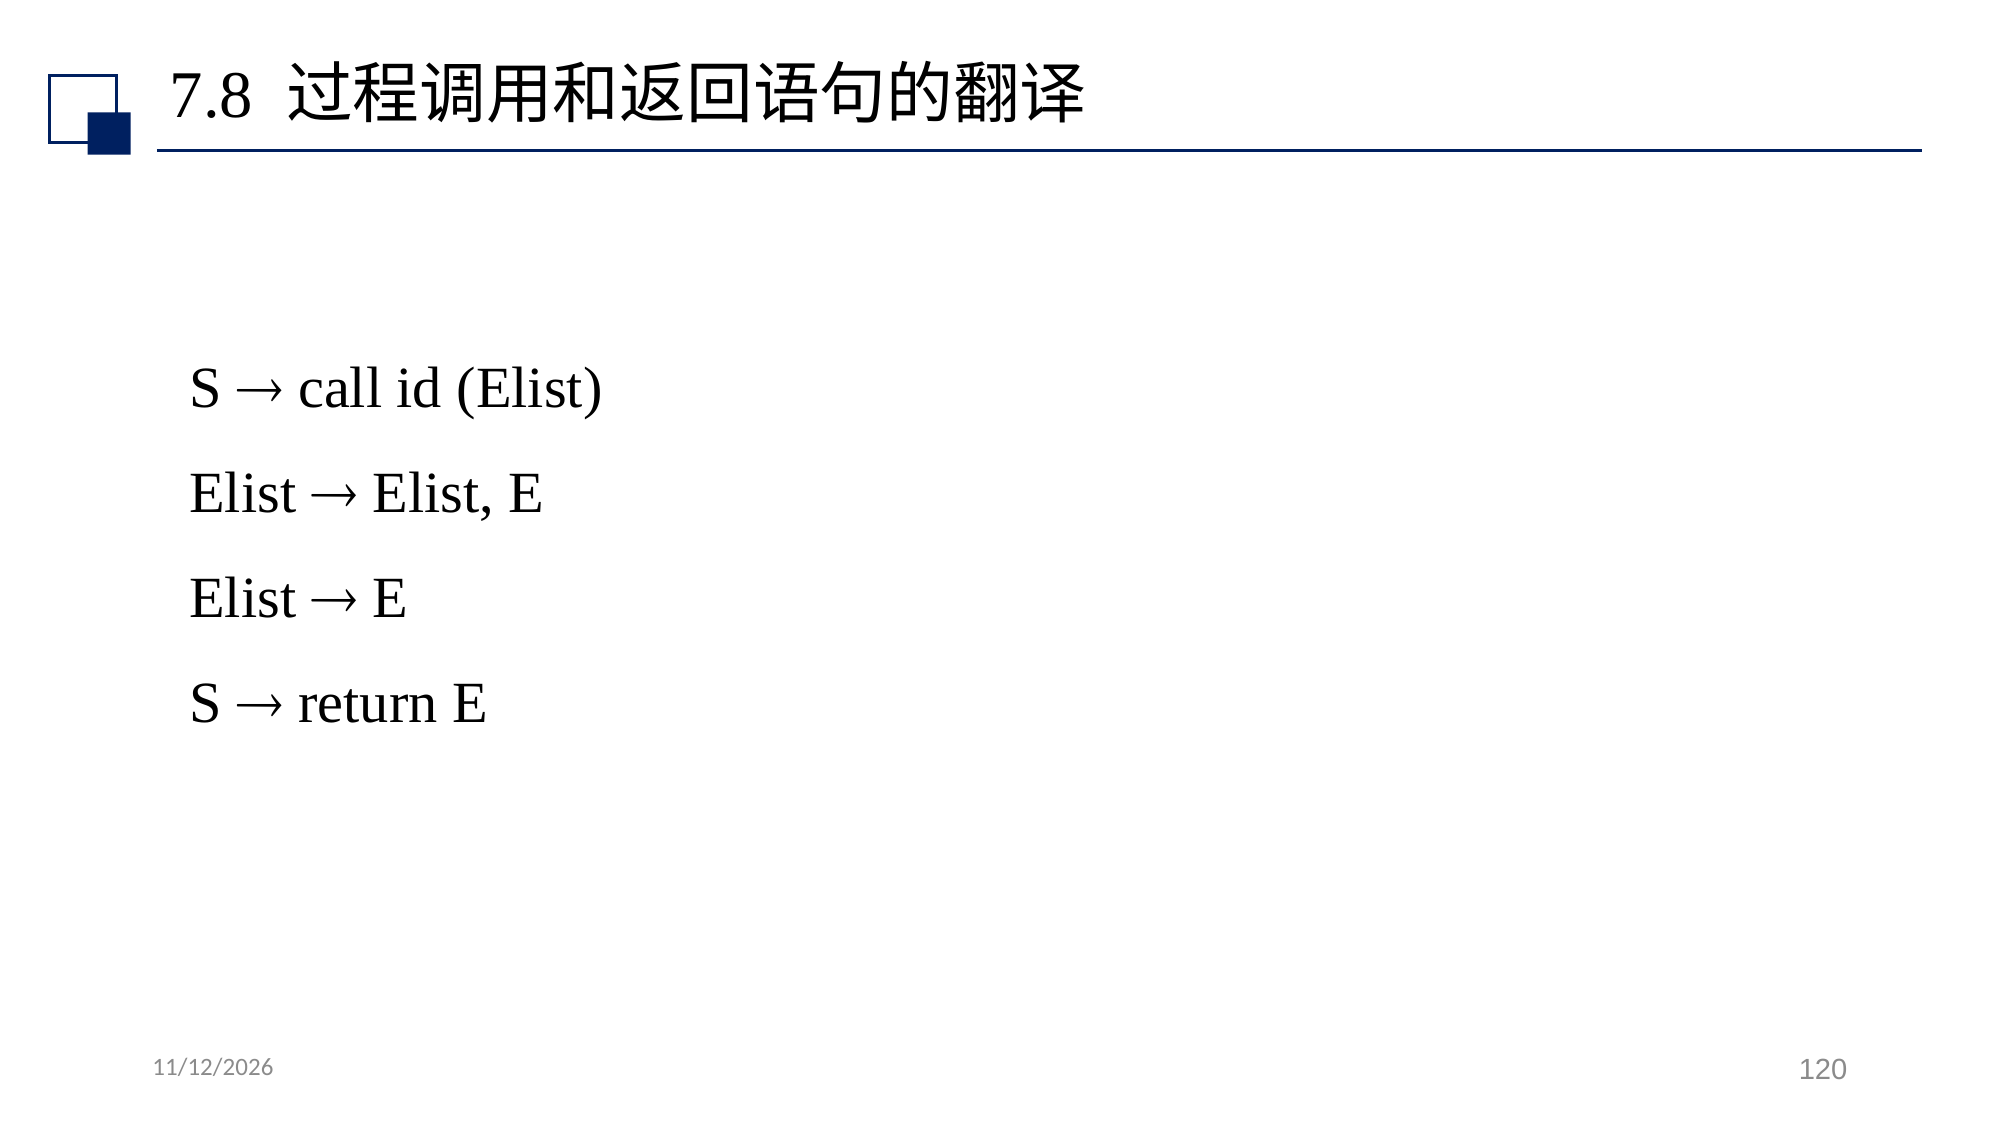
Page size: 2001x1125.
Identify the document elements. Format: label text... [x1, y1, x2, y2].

slide_number 120 [1412, 1042, 1863, 1103]
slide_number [137, 1042, 588, 1103]
title 7.8 过程调用和返回语句的翻译 [154, 50, 1880, 143]
list S  call id (Elist) Elist  Elist, E Elist  E S  return E [174, 236, 1780, 914]
